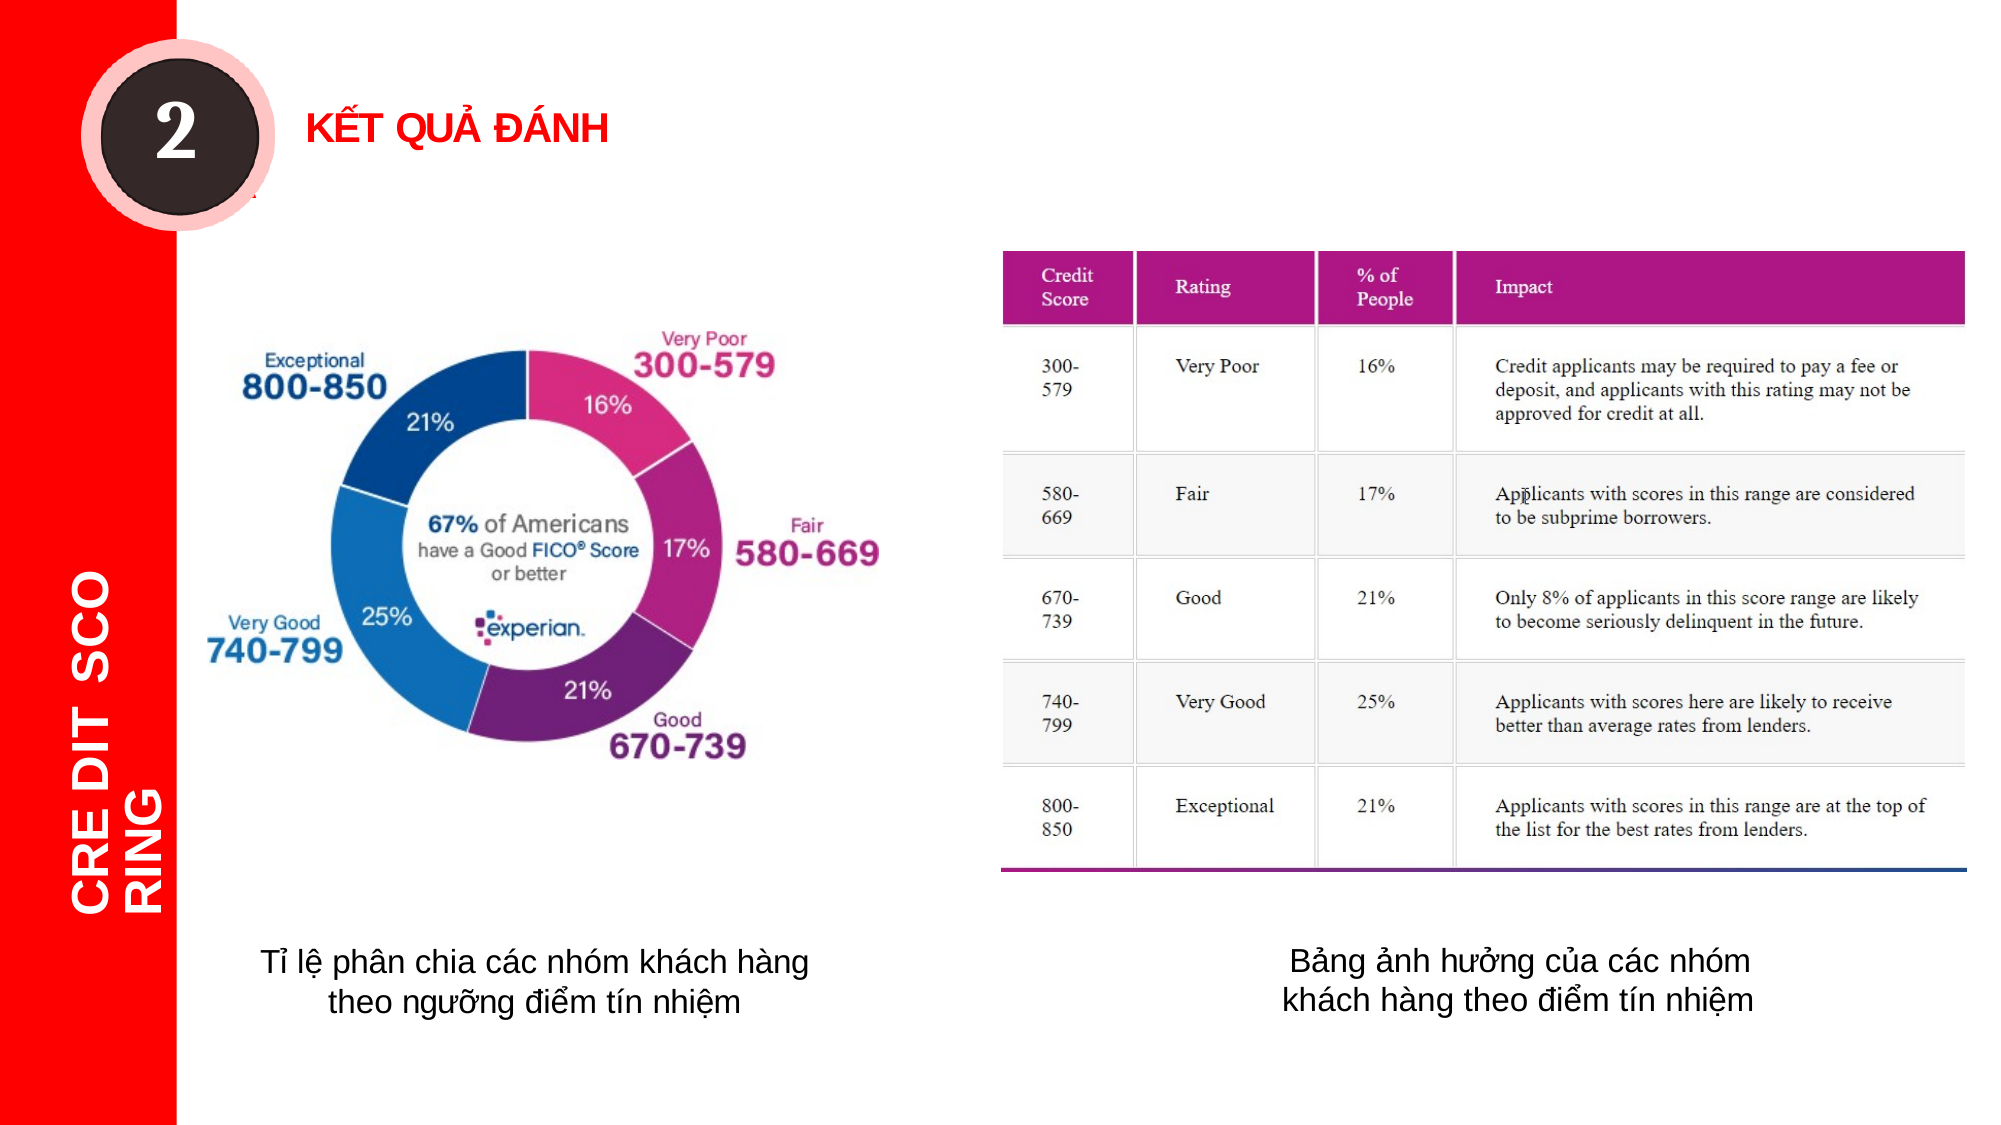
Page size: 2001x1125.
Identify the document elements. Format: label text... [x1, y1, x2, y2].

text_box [0, 0, 276, 1125]
text_box Tỉ lệ phân chia các nhóm khách hàng theo ngưỡng điểm tín nhiệm [280, 937, 812, 1020]
text_box Bảng ảnh hưởng của các nhóm khách hàng theo điểm tín nhiệm [1280, 936, 1759, 1019]
title 2 KẾT QUẢ ĐÁNH GIÁ [280, 98, 680, 287]
picture [1001, 250, 1967, 872]
picture [276, 331, 879, 760]
